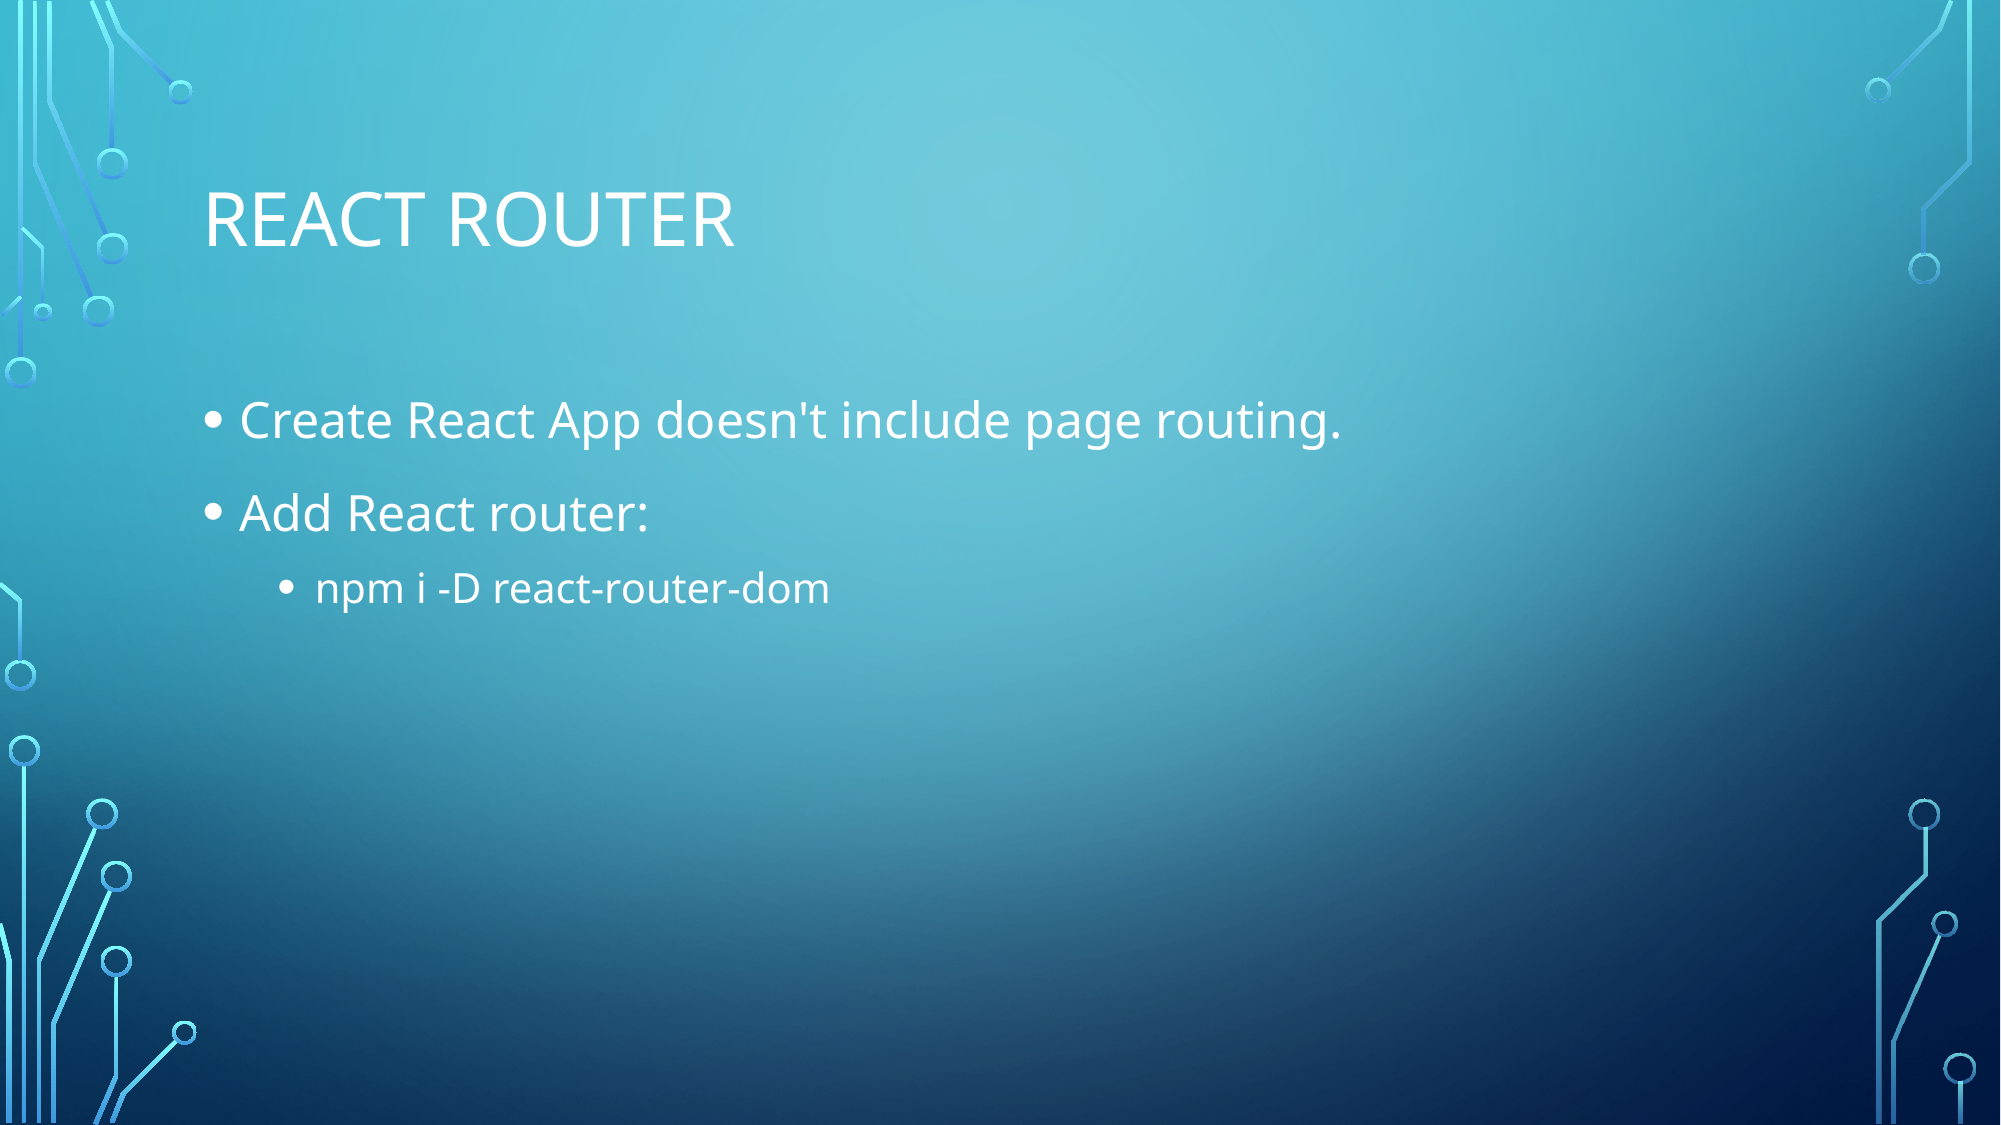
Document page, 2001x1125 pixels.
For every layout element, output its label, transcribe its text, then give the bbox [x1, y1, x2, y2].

title React Router [187, 101, 1813, 344]
list Create React App doesn't include page routing. Add React router: npm i -D react-router-dom [187, 369, 1813, 950]
